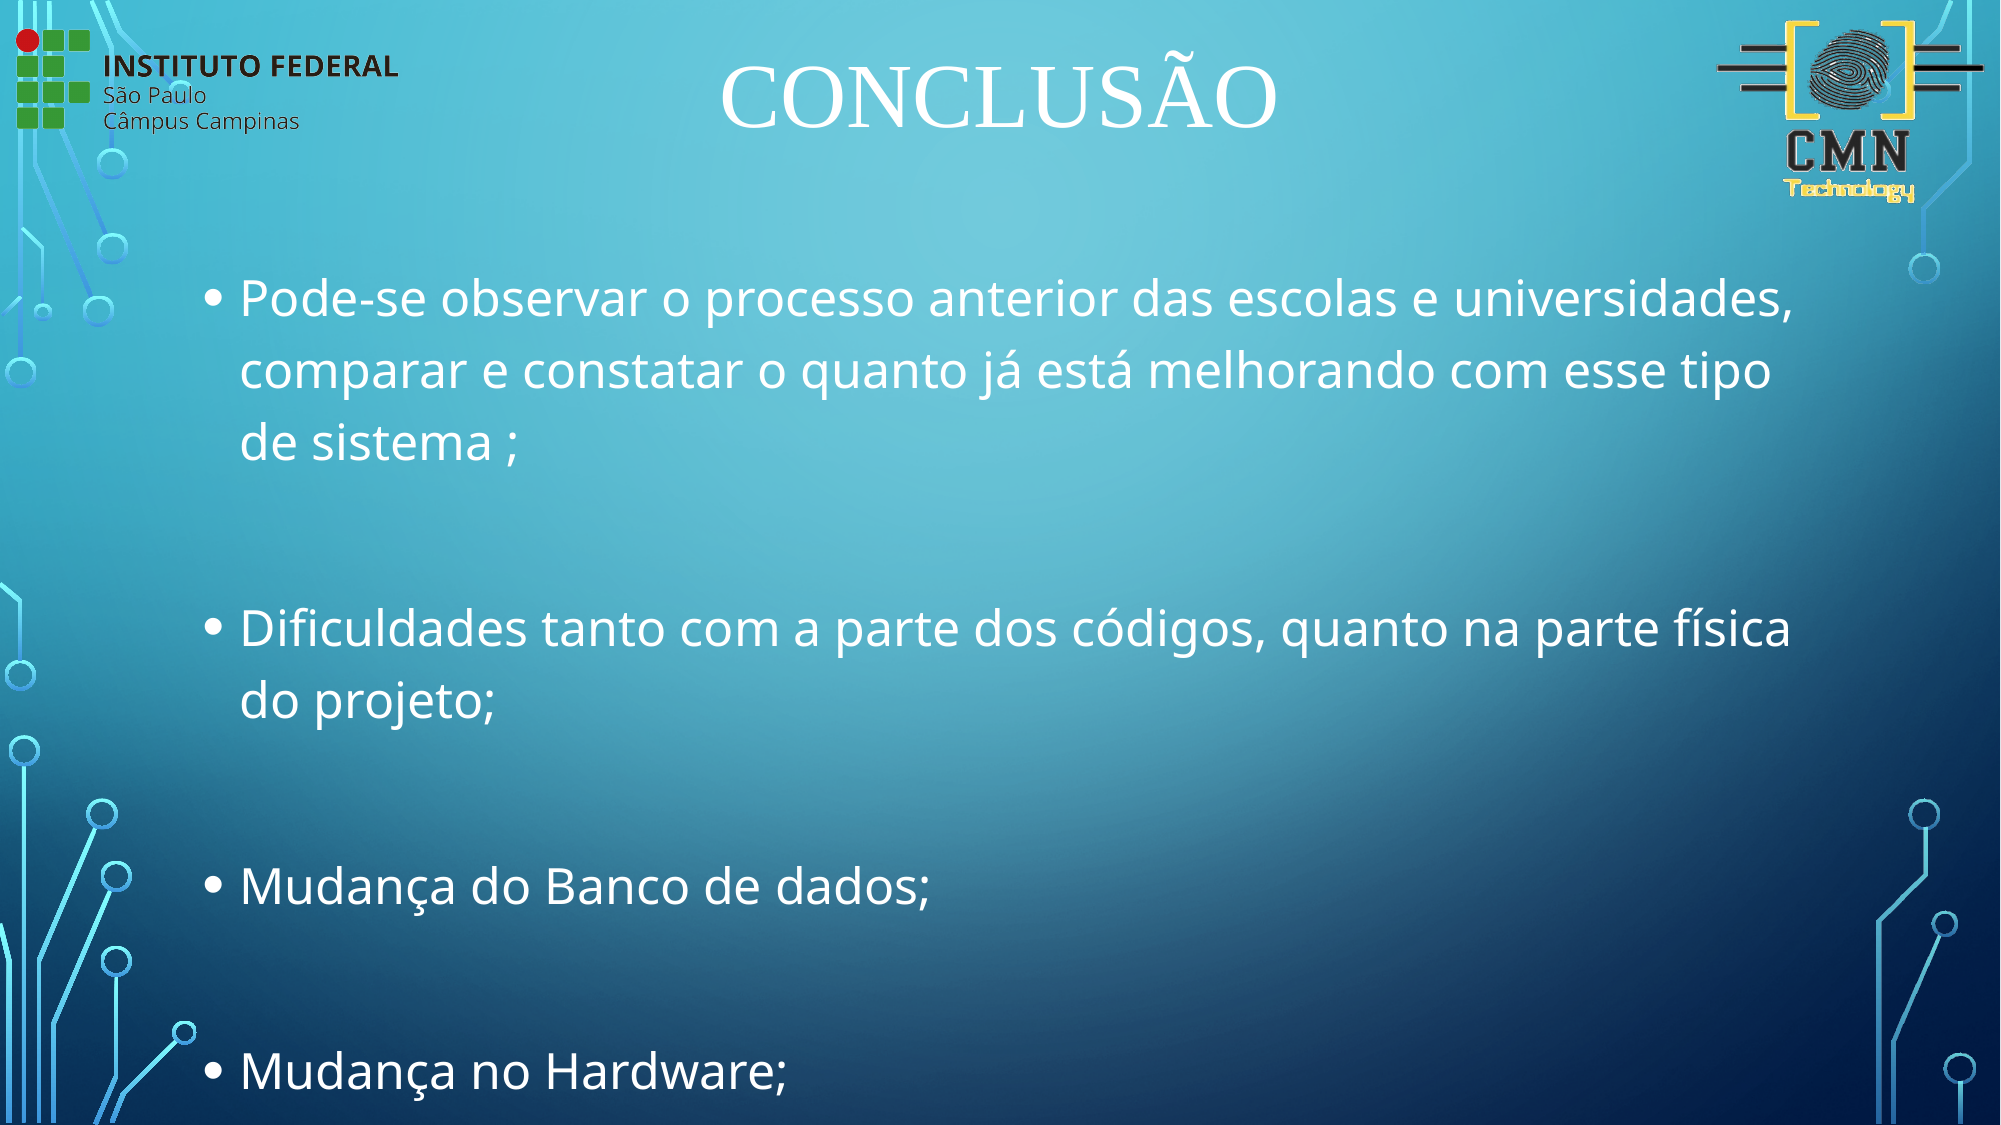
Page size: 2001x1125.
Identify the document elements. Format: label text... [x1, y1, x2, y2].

title Conclusão [187, 0, 1813, 219]
list Pode-se observar o processo anterior das escolas e universidades, comparar e constatar o quanto já está melhorando com esse tipo de sistema ; Dificuldades tanto com a parte dos códigos, quanto na parte física do projeto; Mudança do Banco de dados; Mudança no Hardware; [187, 247, 1813, 1068]
picture [0, 2, 187, 152]
picture [1813, 0, 1998, 208]
